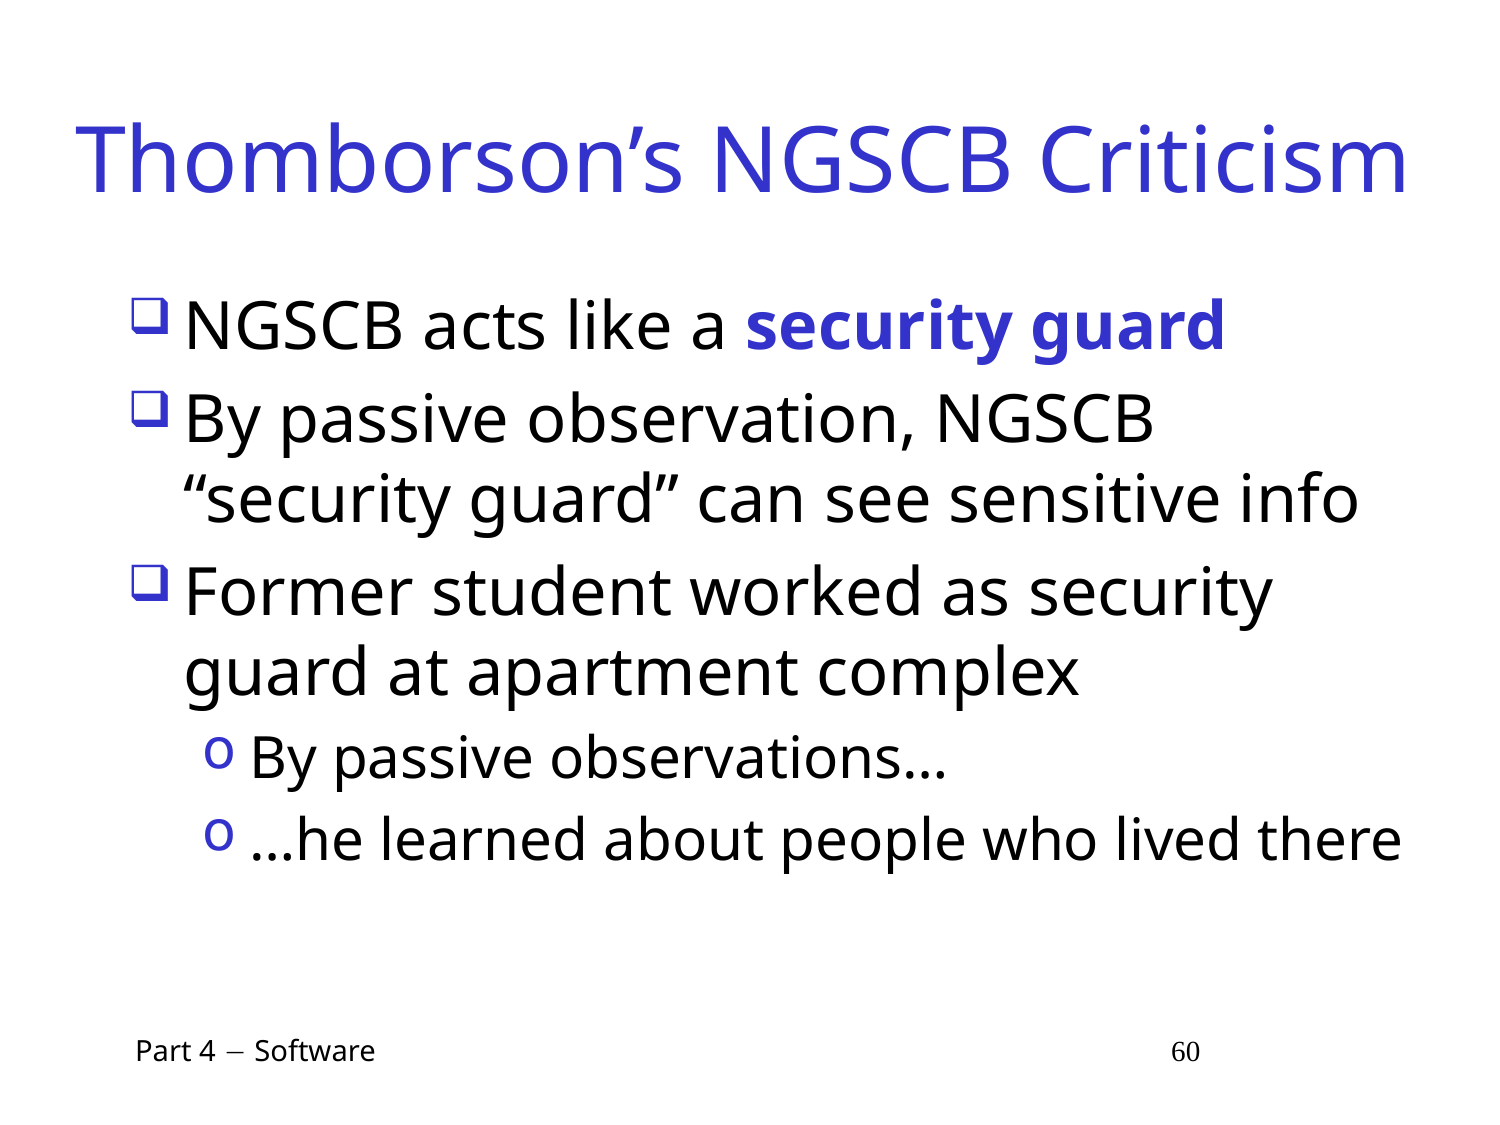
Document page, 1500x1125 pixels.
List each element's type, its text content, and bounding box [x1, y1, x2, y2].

title Thomborson’s NGSCB Criticism [49, 62, 1438, 263]
list NGSCB acts like a security guard By passive observation, NGSCB “security guard” can see sensitive info Former student worked as security guard at apartment complex By passive observations… …he learned about people who lived there [112, 274, 1426, 1001]
footer Part 4  Software 60 [112, 1024, 1401, 1101]
